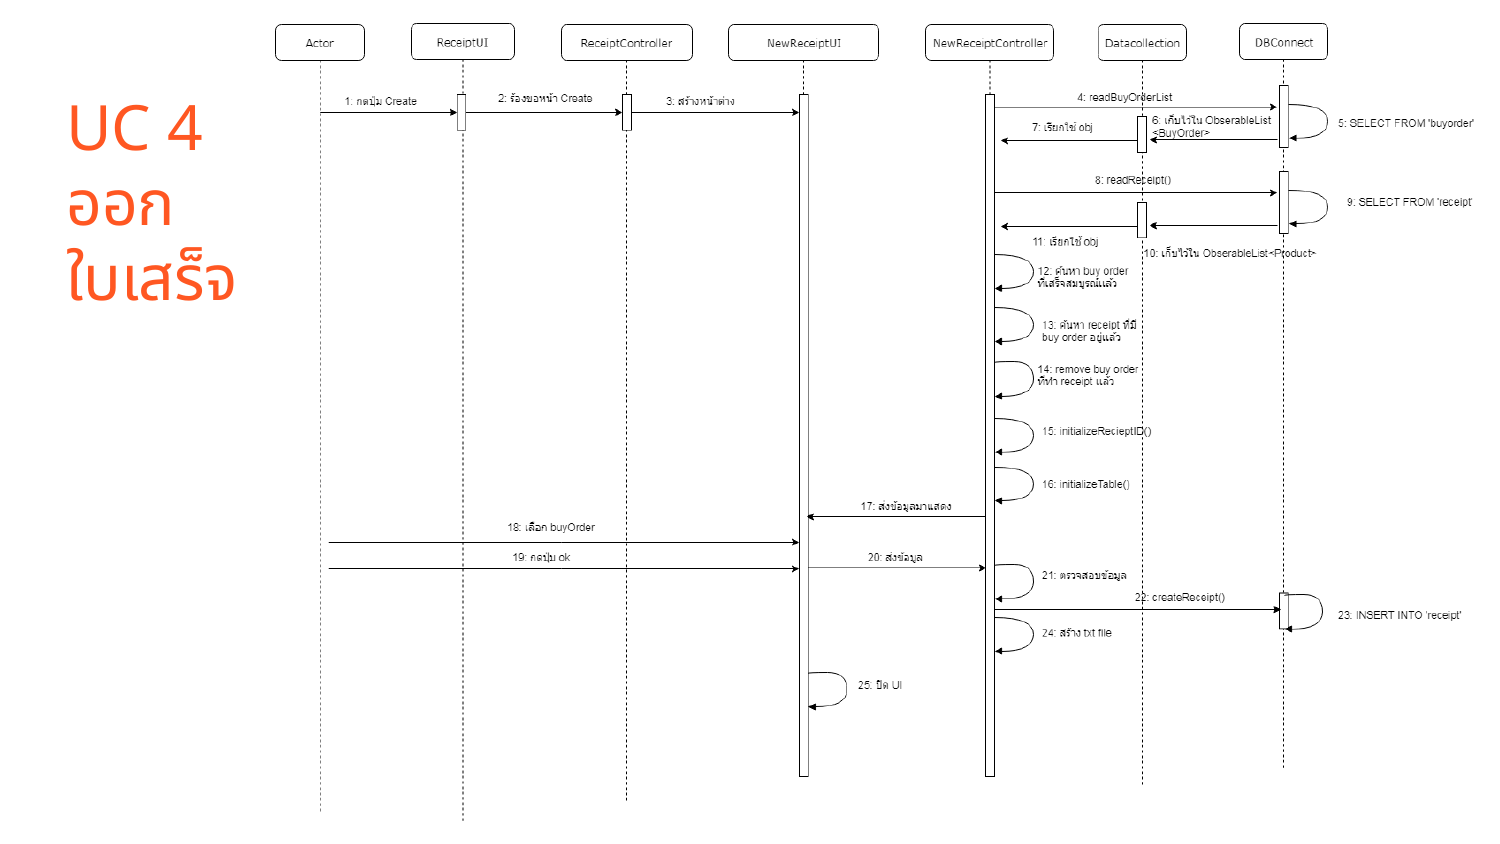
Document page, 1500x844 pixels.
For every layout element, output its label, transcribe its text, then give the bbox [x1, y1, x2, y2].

picture [274, 23, 1487, 821]
title UC 4 ออก ใบเสร็จ [51, 72, 269, 615]
